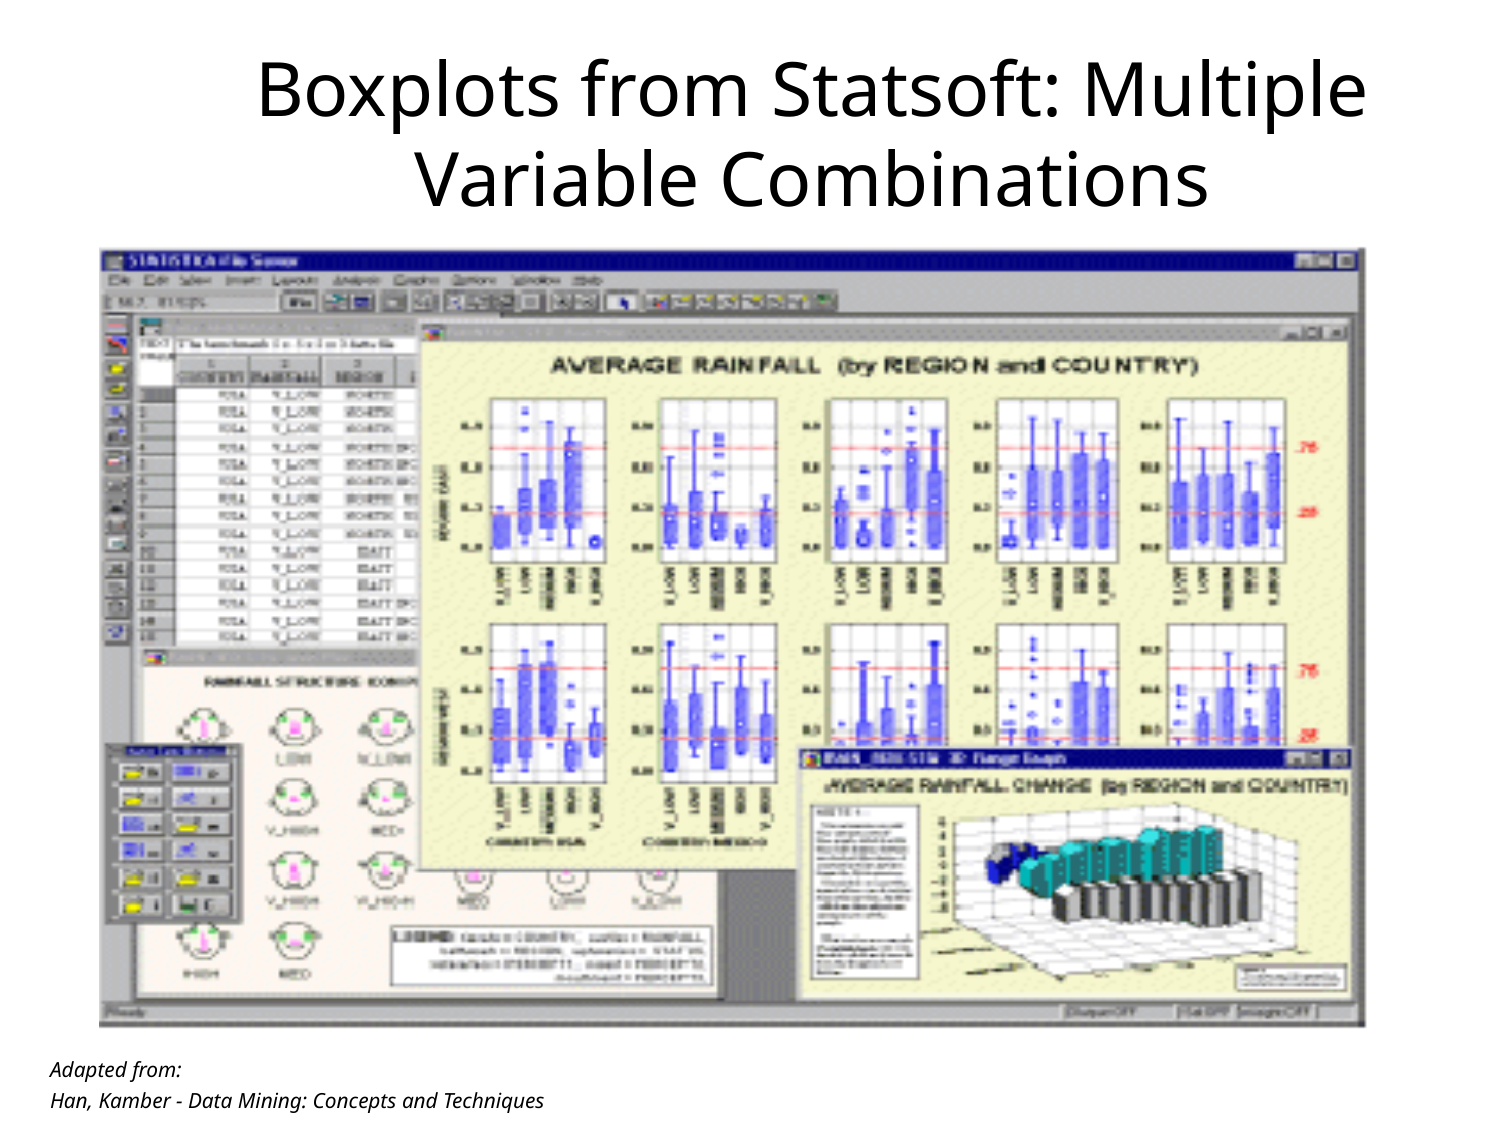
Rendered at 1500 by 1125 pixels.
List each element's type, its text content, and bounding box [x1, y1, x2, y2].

title Boxplots from Statsoft: Multiple Variable Combinations [187, 49, 1438, 213]
picture [99, 237, 1388, 1040]
